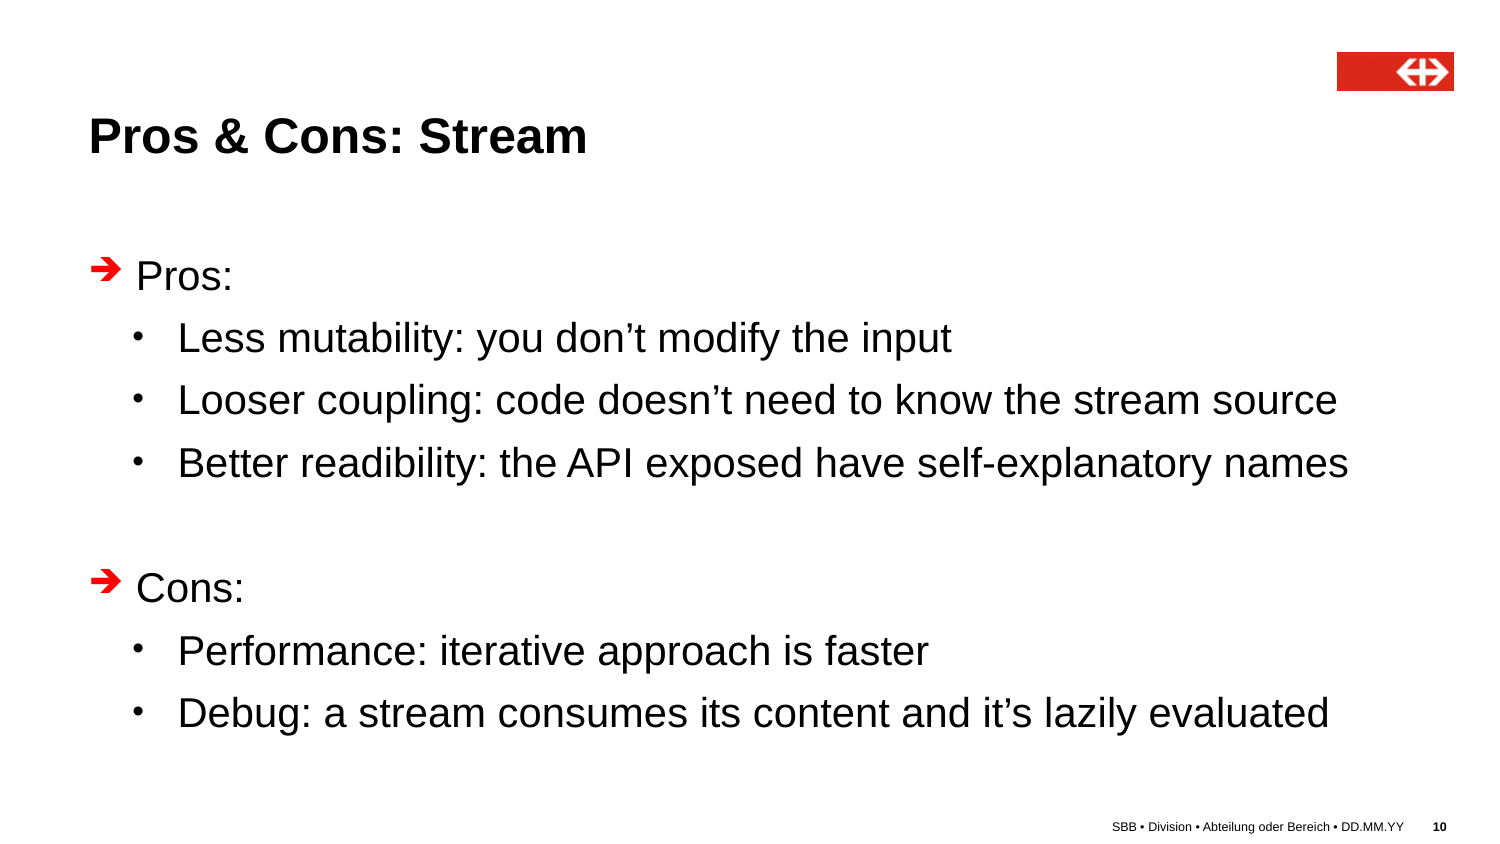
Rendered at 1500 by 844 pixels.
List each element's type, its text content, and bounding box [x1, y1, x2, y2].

list Pros: Less mutability: you don’t modify the input Looser coupling: code doesn’t need to know the stream source Better readibility: the API exposed have self-explanatory names Cons: Performance: iterative approach is faster Debug: a stream consumes its content and it’s lazily evaluated [88, 185, 1447, 811]
title Pros & Cons: Stream [88, 102, 1447, 164]
footer SBB • Division • Abteilung oder Bereich • DD.MM.YY [88, 811, 1404, 844]
picture [1337, 52, 1454, 91]
slide_number 10 [1407, 811, 1447, 844]
